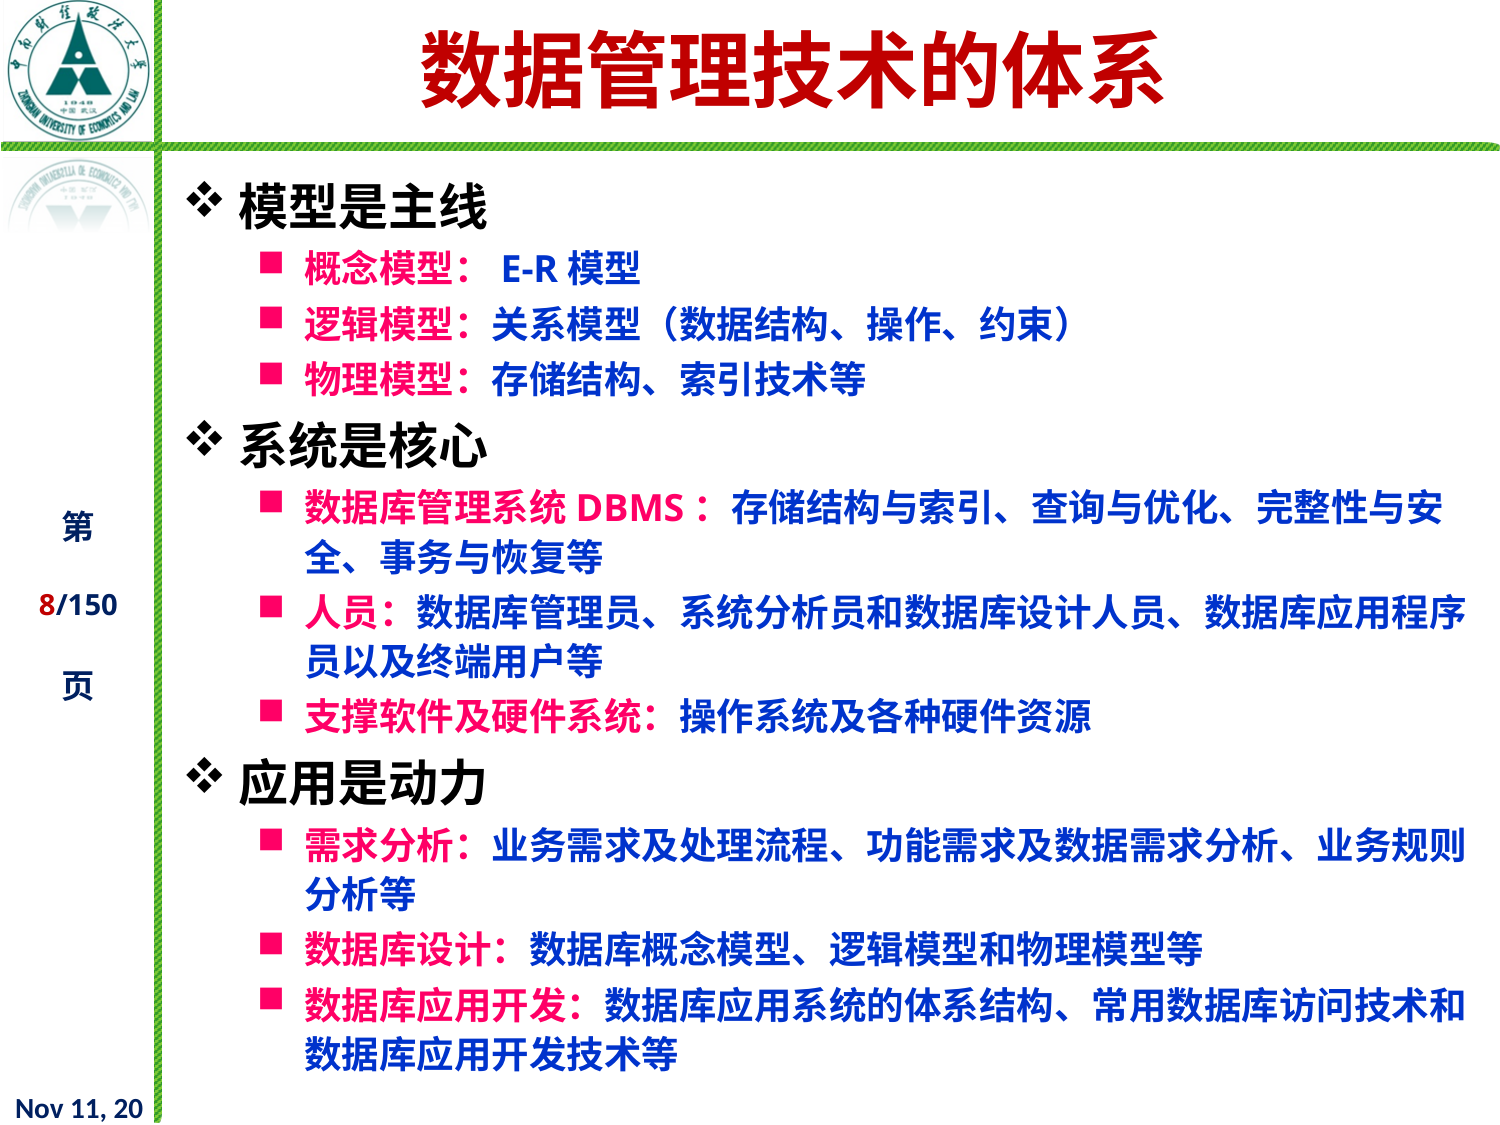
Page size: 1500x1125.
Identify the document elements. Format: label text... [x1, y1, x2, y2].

title 数据管理技术的体系 [162, 0, 1425, 143]
picture [1, 0, 1500, 1082]
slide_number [0, 1082, 163, 1125]
list 模型是主线 概念模型：E-R模型 逻辑模型：关系模型（数据结构、操作、约束） 物理模型：存储结构、索引技术等 系统是核心 数据库管理系统DBMS：存储结构与索引、查询与优化、完整性与安全、事务与恢复等 人员：数据库管理员、系统分析员和数据库设计人员、数据库应用程序员以及终端用户等 支撑软件及硬件系统：操作系统及各种硬件资源 应用是动力 需求分析：业务需求及处理流程、功能需求及数据需求分析、业务规则分析等 数据库设计：数据库概念模型、逻辑模型和物理模型等 数据库应用开发：数据库应用系统的体系结构、常用数据库访问技术和数据库应用开发技术等 [167, 161, 1483, 1106]
